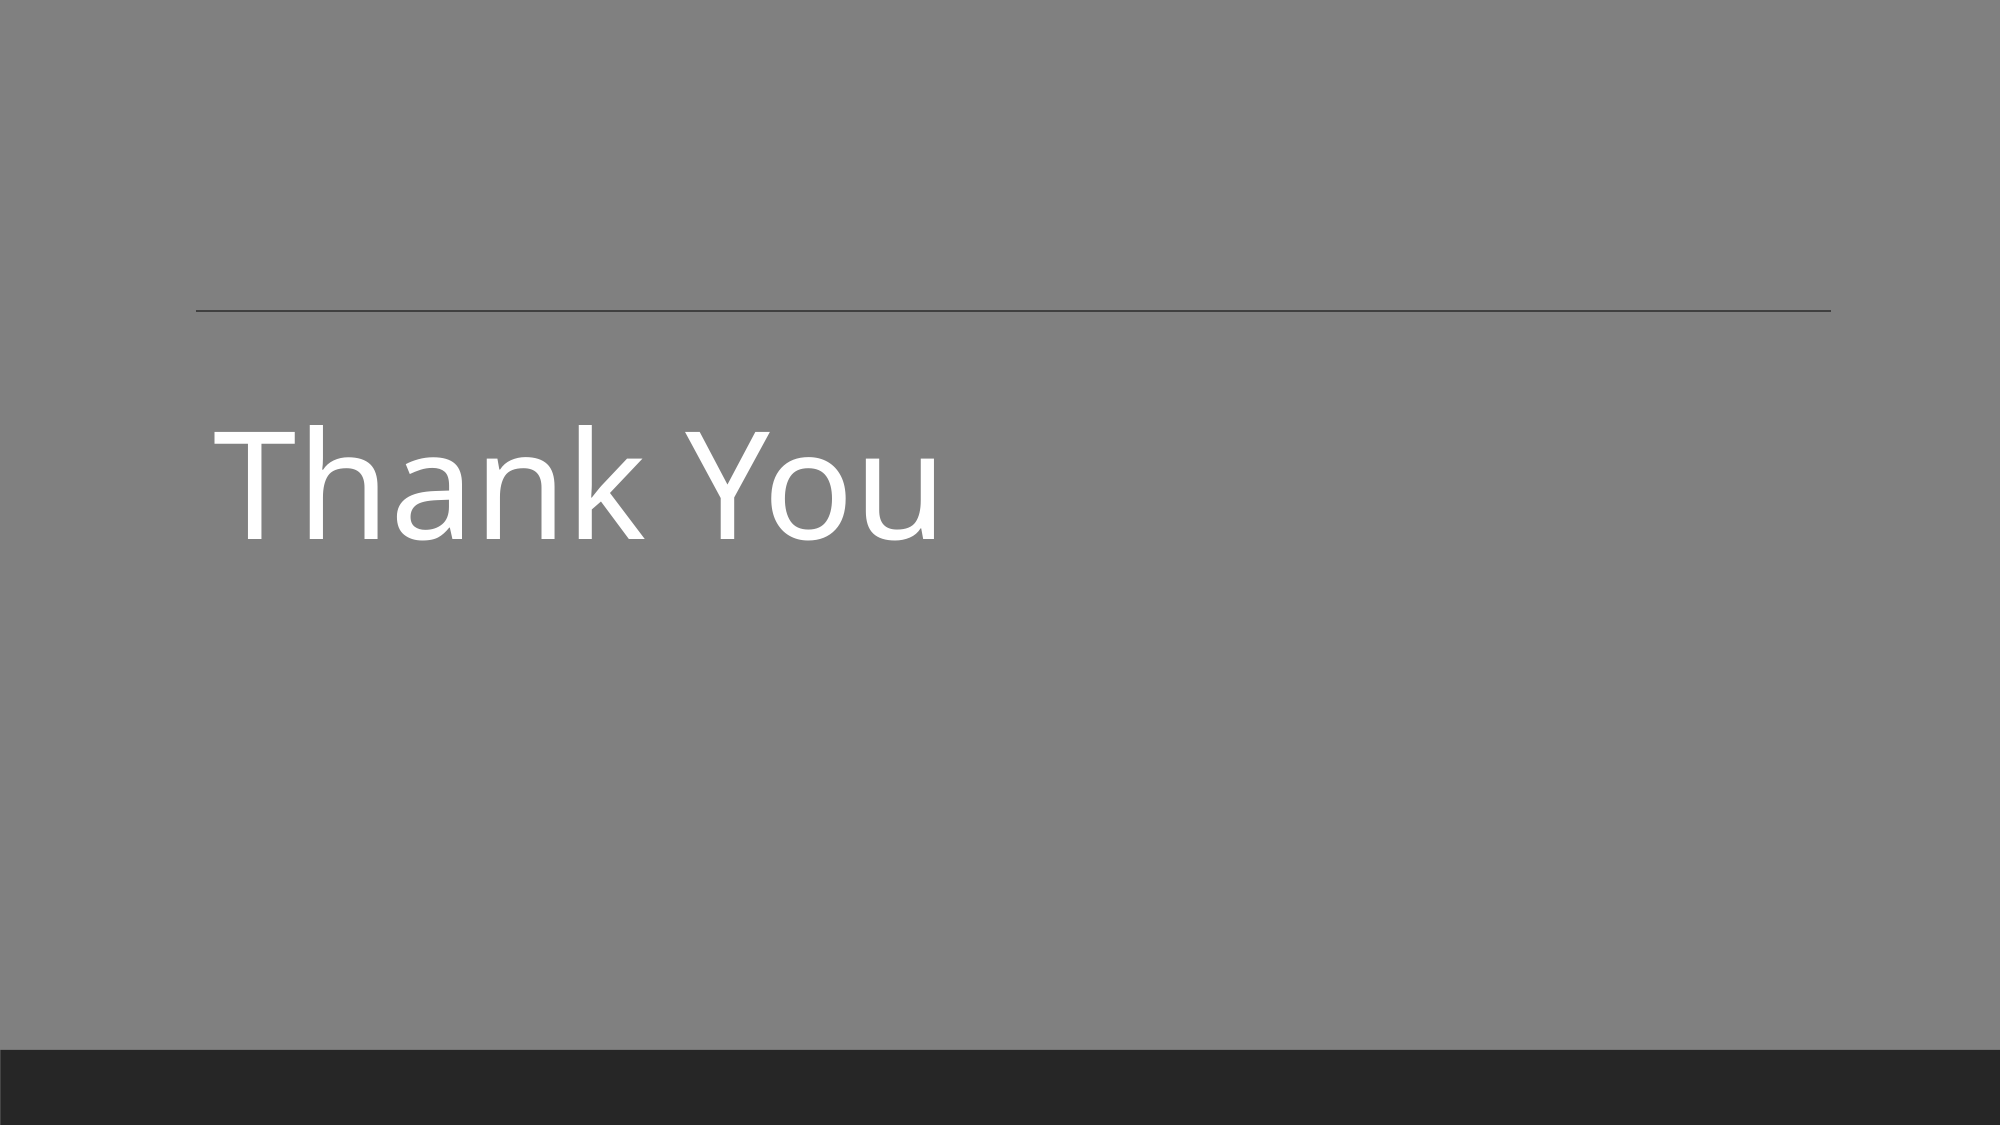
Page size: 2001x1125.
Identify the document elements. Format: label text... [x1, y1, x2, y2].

list Thank You [180, 345, 1830, 963]
